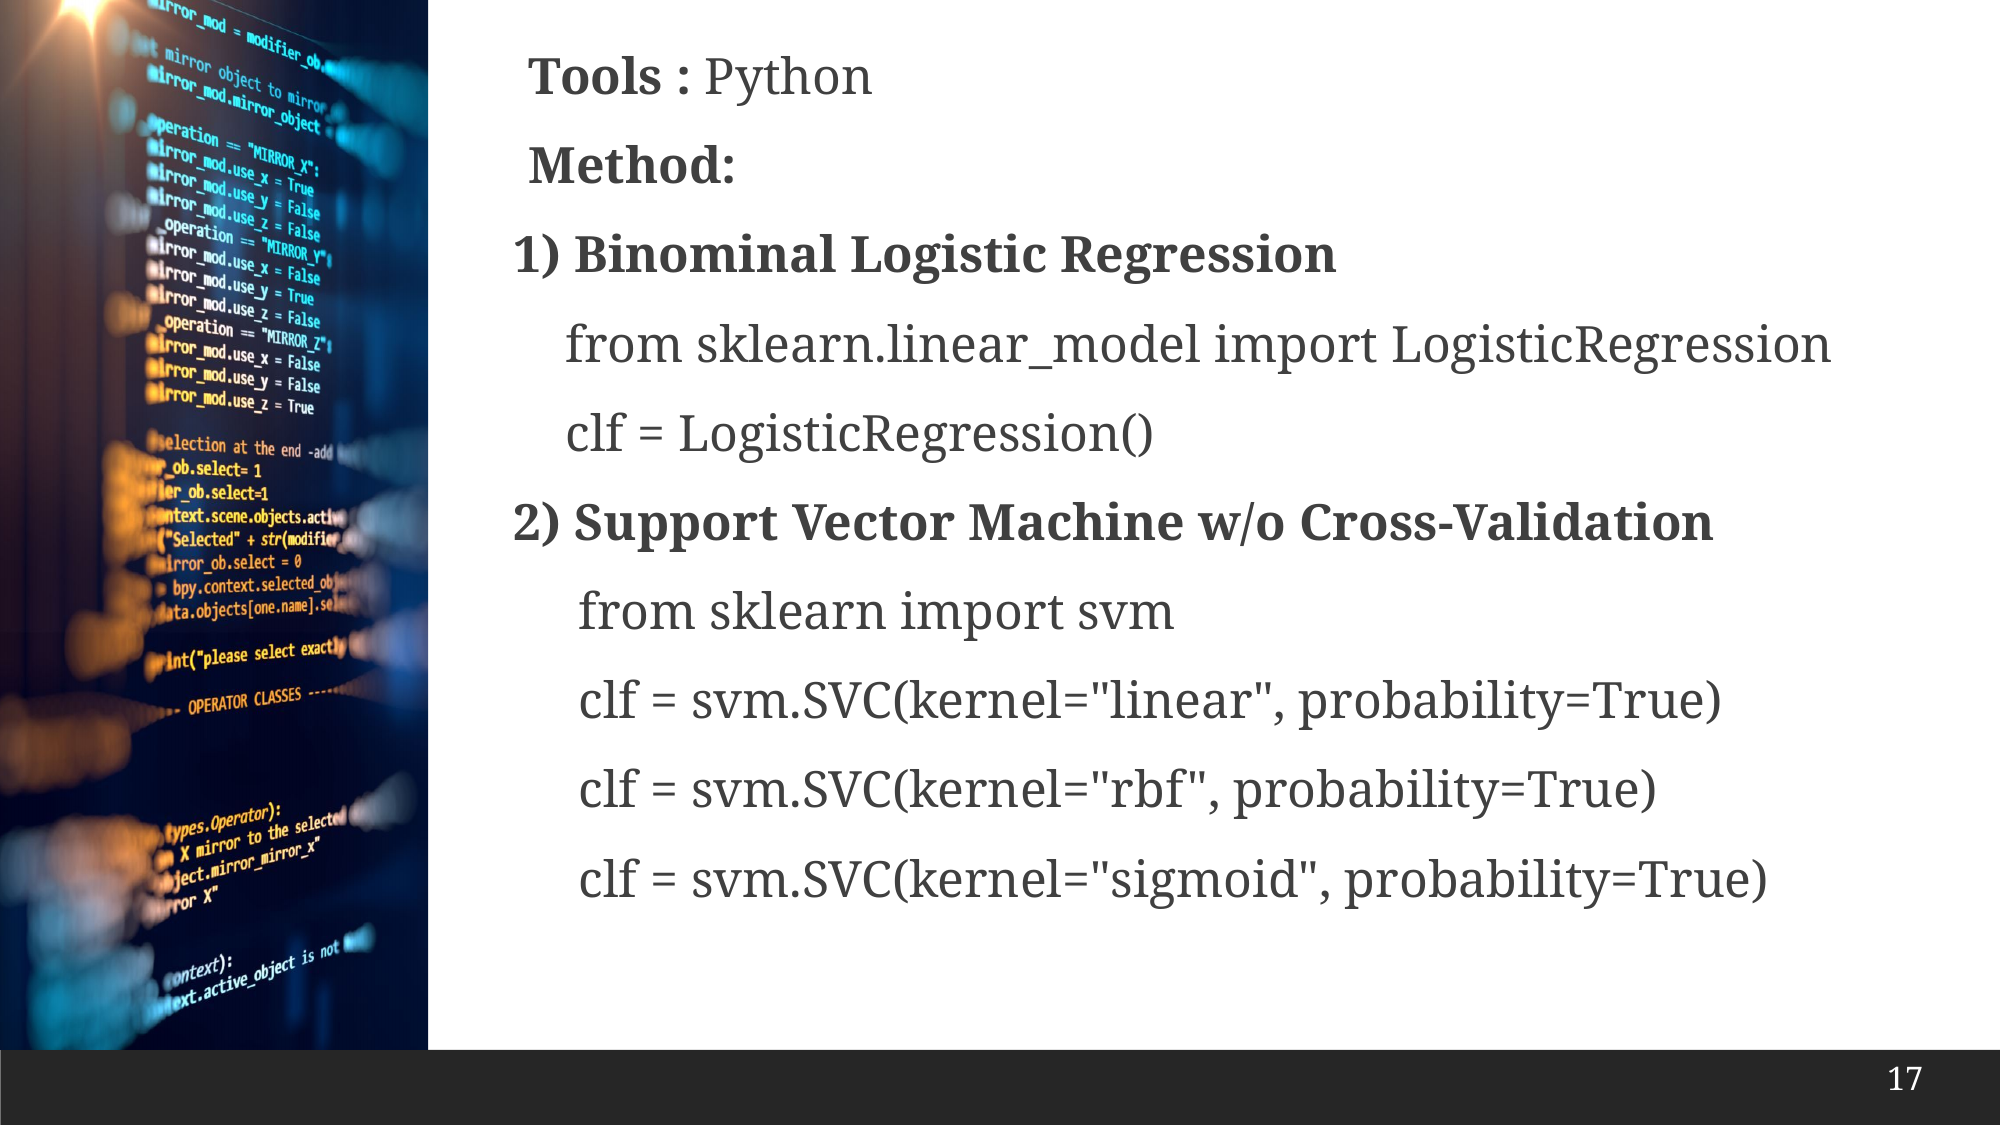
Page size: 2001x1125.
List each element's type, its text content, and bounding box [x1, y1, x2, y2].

picture [327, 64, 334, 72]
slide_number 17 [1872, 1050, 2000, 1110]
picture [0, 0, 429, 1051]
list Tools : Python Method: 1) Binominal Logistic Regression from sklearn.linear_model import LogisticRegression clf = LogisticRegression() 2) Support Vector Machine w/o Cross-Validation from sklearn import svm clf = svm.SVC(kernel="linear", probability=True) clf = svm.SVC(kernel="rbf", probability=True) clf = svm.SVC(kernel="sigmoid", probability=True) [513, 36, 2000, 1025]
picture [311, 59, 319, 65]
